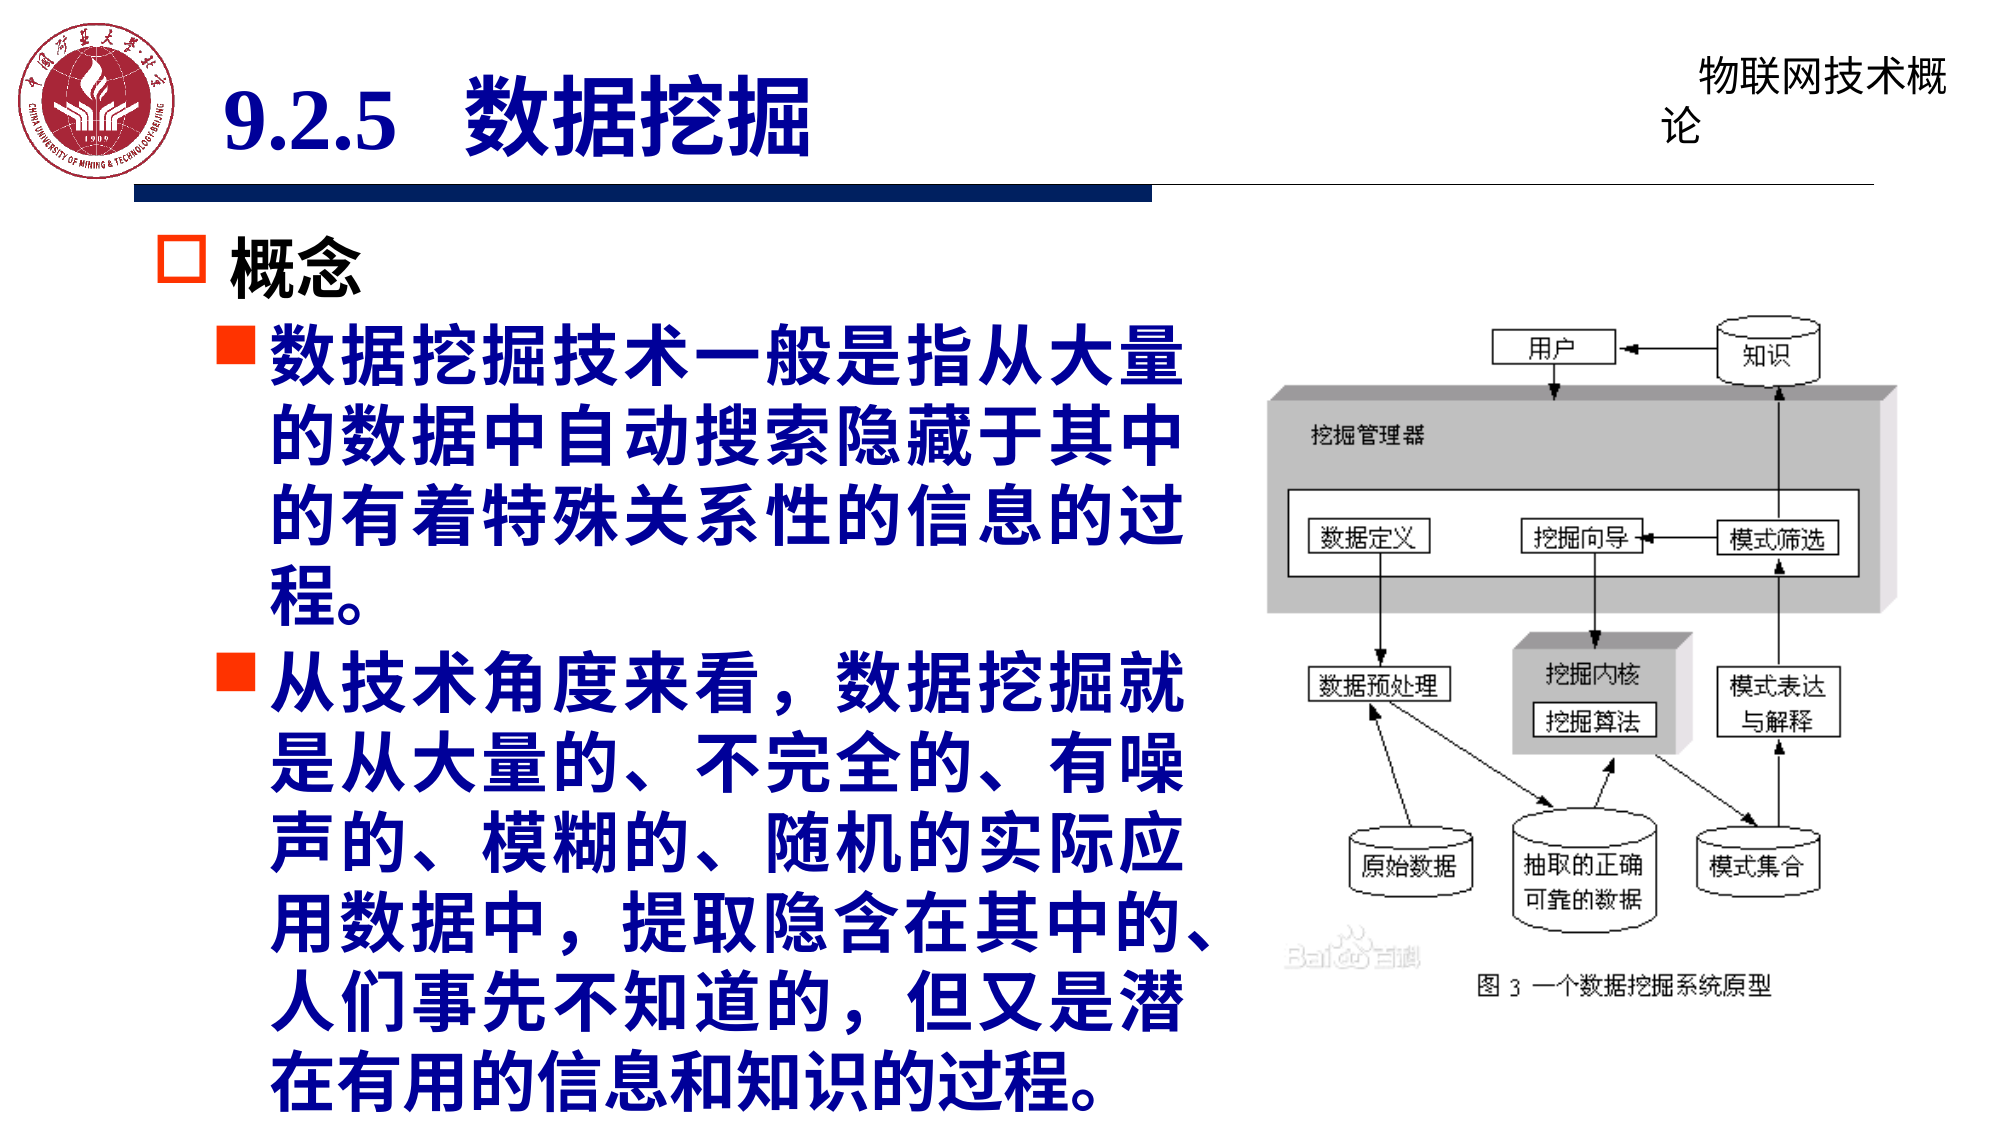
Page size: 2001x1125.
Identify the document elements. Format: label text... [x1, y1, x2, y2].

picture [0, 0, 197, 197]
picture [1259, 314, 1907, 1000]
title 9.2.5 数据挖掘 [208, 54, 1686, 161]
list 概念 数据挖掘技术一般是指从大量的数据中自动搜索隐藏于其中的有着特殊关系性的信息的过程。 从技术角度来看，数据挖掘就是从大量的、不完全的、有噪声的、模糊的、随机的实际应用数据中，提取隐含在其中的、人们事先不知道的，但又是潜在有用的信息和知识的过程。 [137, 219, 1201, 1125]
